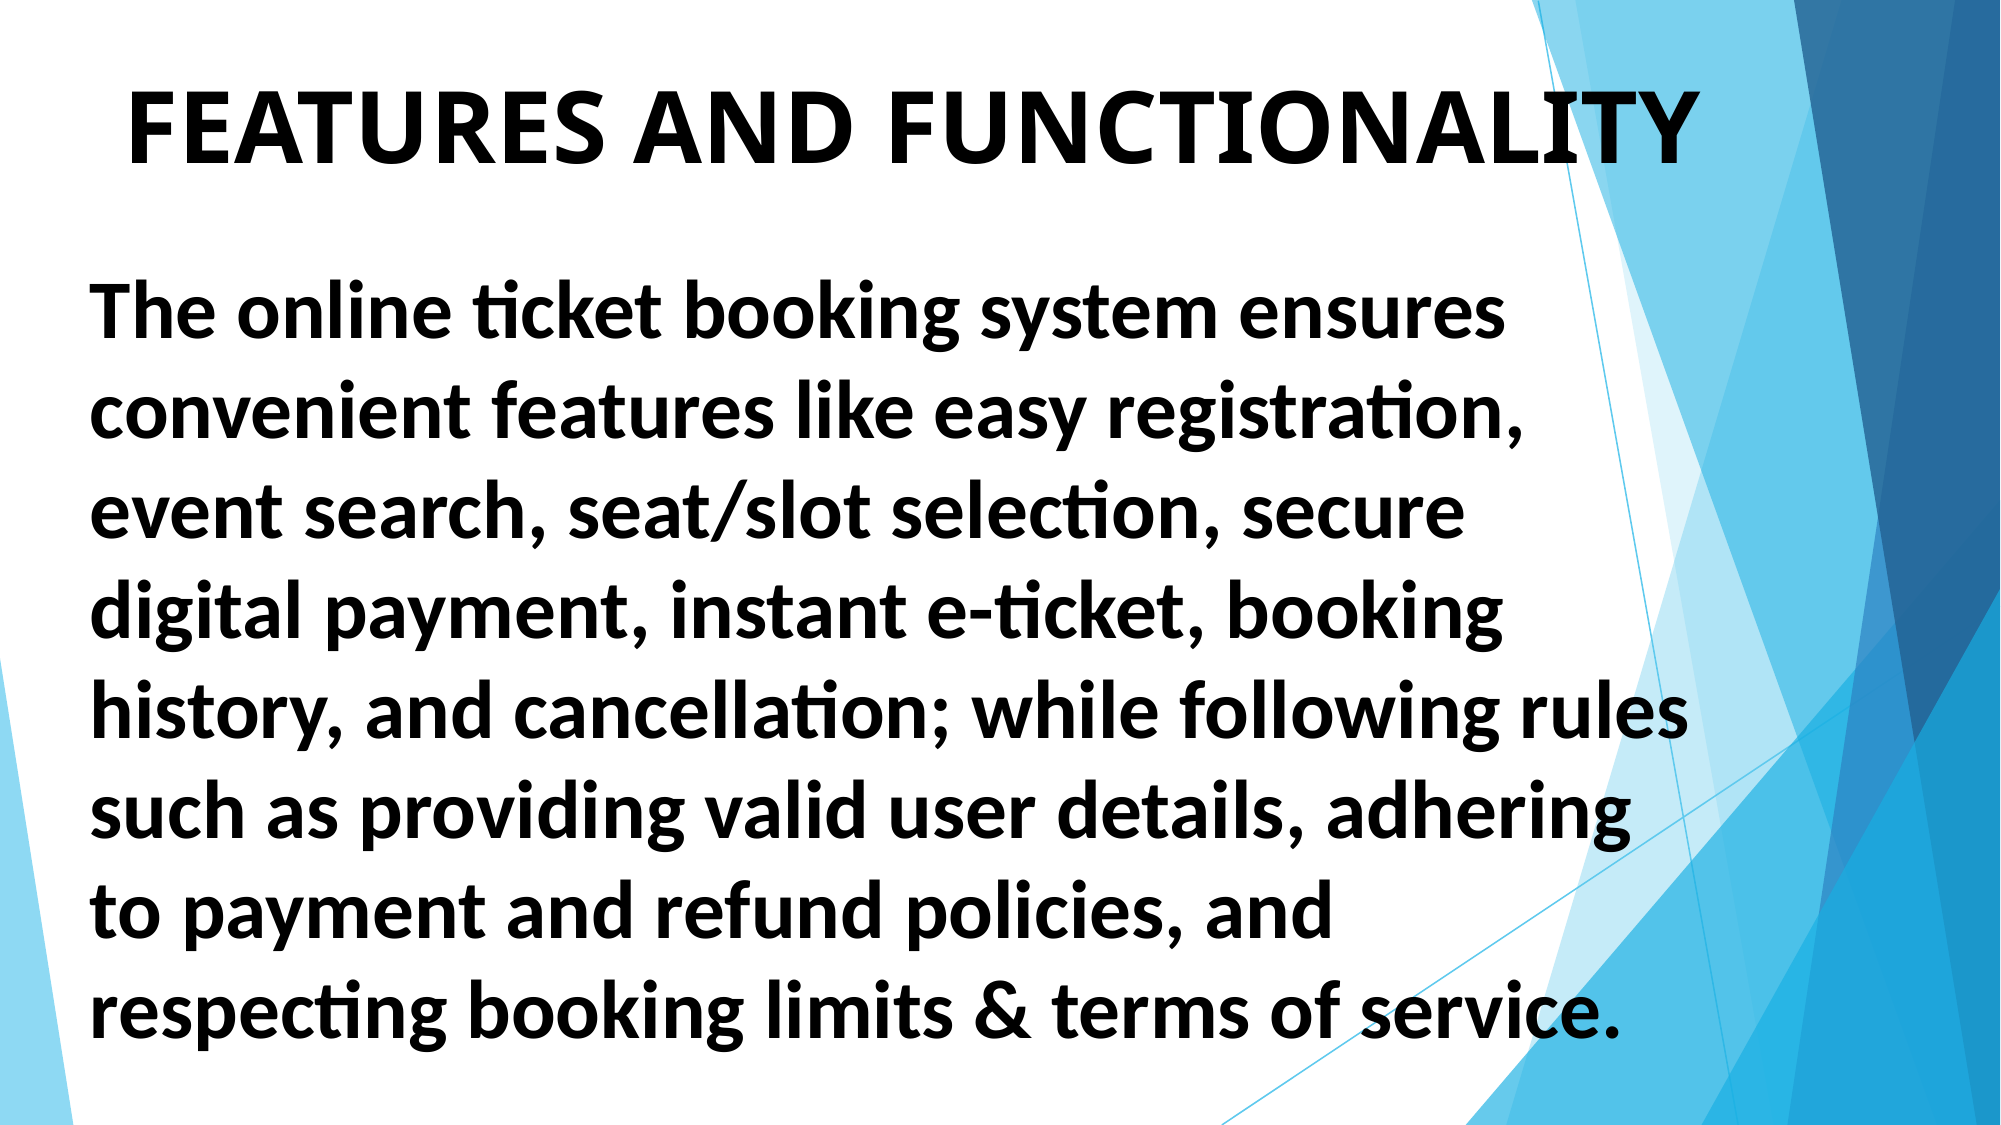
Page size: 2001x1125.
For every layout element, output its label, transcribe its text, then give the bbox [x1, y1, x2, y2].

title FEATURES AND FUNCTIONALITY [123, 63, 1877, 164]
text_box The online ticket booking system ensures convenient features like easy registration, event search, seat/slot selection, secure digital payment, instant e-ticket, booking history, and cancellation; while following rules such as providing valid user details, adhering to payment and refund policies, and respecting booking limits & terms of service. [74, 247, 1713, 1063]
